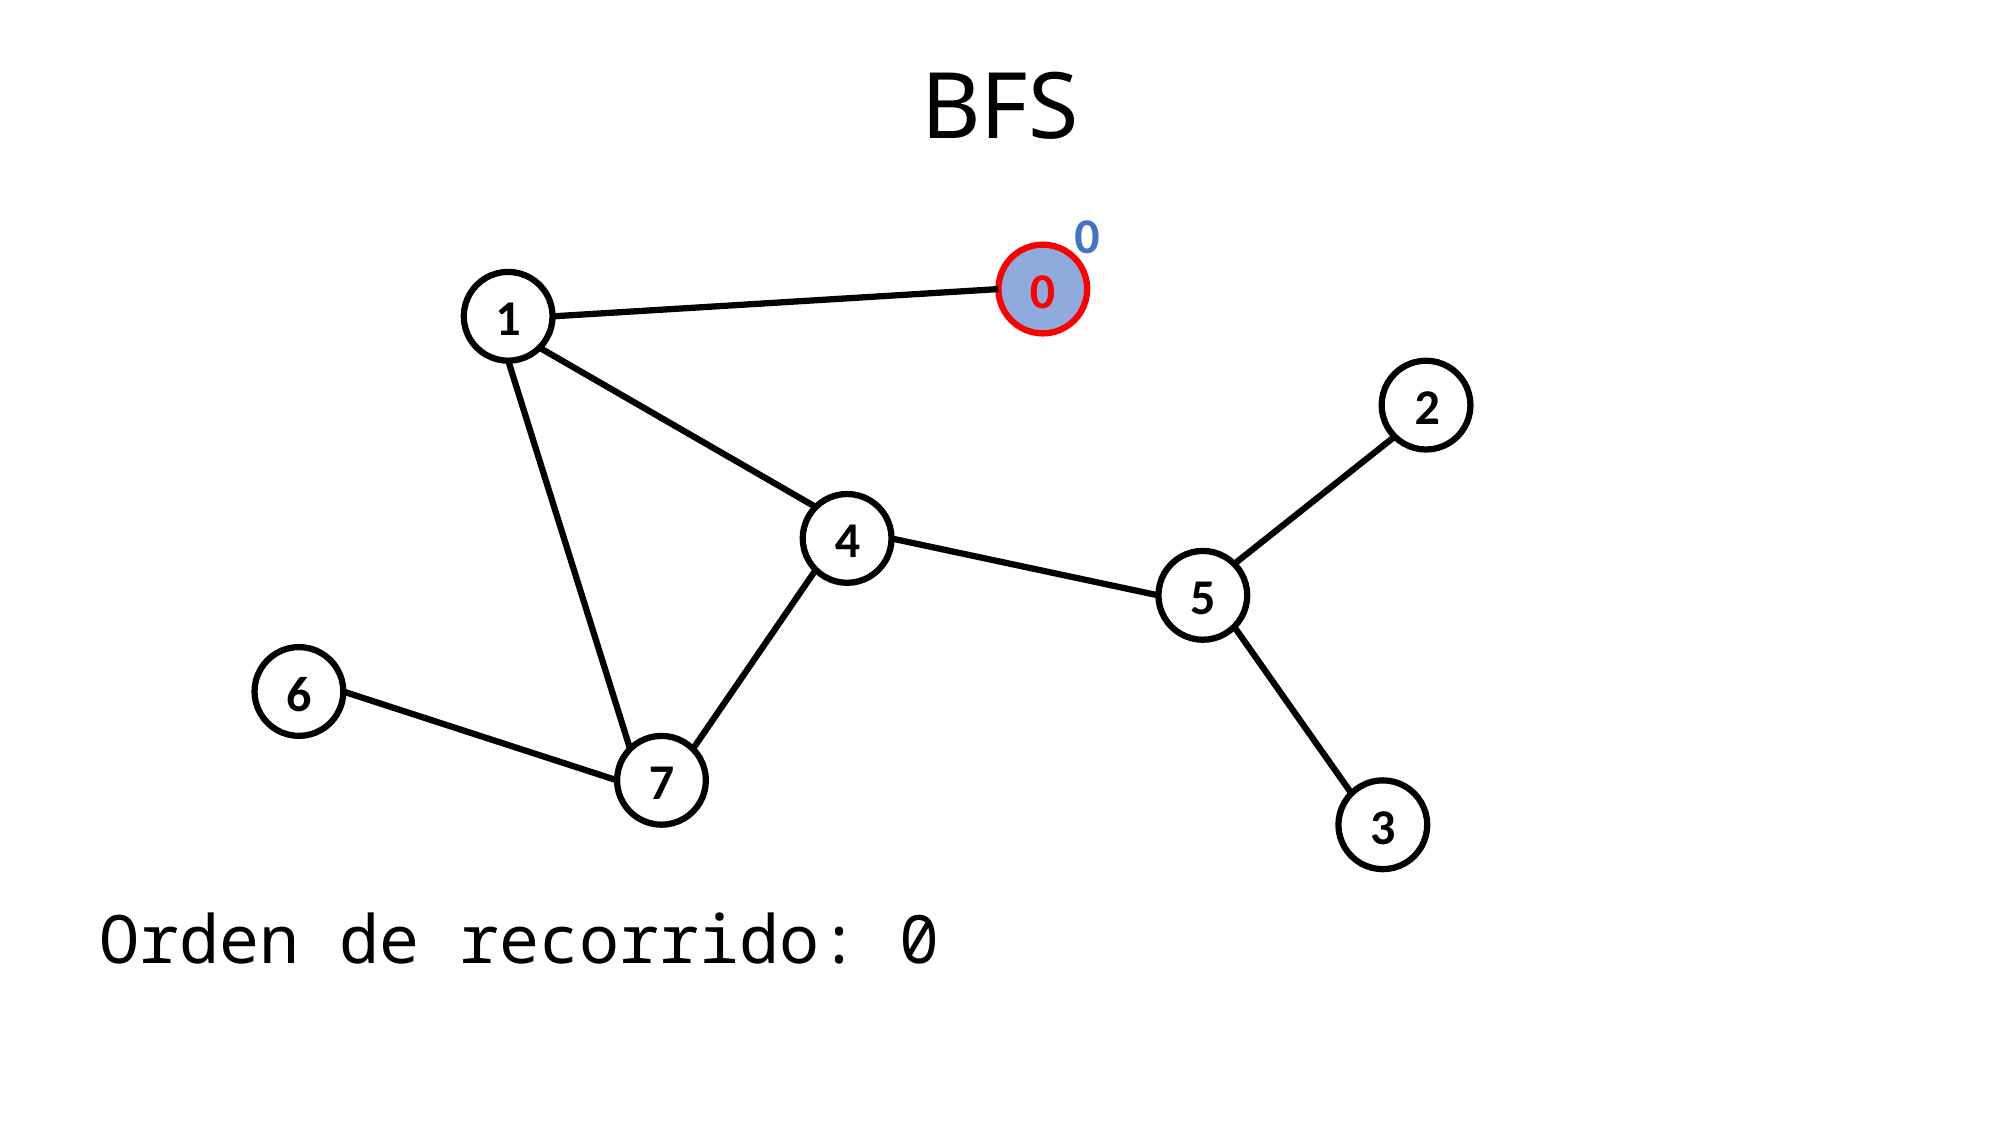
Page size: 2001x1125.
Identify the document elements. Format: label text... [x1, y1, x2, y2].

text_box [536, 280, 554, 353]
text_box Orden de recorrido: 0 [85, 889, 1945, 985]
text_box [823, 492, 872, 500]
text_box [483, 270, 533, 278]
text_box [689, 744, 707, 817]
text_box 0 [1015, 251, 1071, 326]
text_box [636, 818, 687, 826]
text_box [343, 691, 618, 781]
text_box 3 [1355, 786, 1411, 862]
text_box [616, 749, 633, 816]
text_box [1234, 626, 1352, 794]
text_box [273, 729, 325, 737]
text_box [876, 503, 893, 574]
text_box [1380, 368, 1453, 451]
text_box [1016, 326, 1070, 335]
text_box 5 [1175, 557, 1231, 633]
text_box [1356, 862, 1409, 871]
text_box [891, 538, 1159, 596]
text_box 4 [820, 500, 876, 576]
text_box [1411, 789, 1429, 861]
text_box 7 [633, 742, 689, 818]
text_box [1234, 436, 1395, 564]
text_box [1018, 243, 1059, 251]
text_box [1231, 559, 1249, 628]
text_box [821, 576, 873, 584]
text_box [253, 655, 271, 728]
text_box [1337, 792, 1355, 861]
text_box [539, 347, 816, 508]
text_box [1071, 271, 1089, 325]
text_box 0 [1059, 195, 1115, 271]
text_box 6 [271, 653, 327, 729]
text_box [1359, 779, 1407, 786]
text_box 2 [1399, 367, 1455, 442]
text_box 1 [480, 278, 536, 354]
text_box [1455, 370, 1472, 441]
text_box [692, 569, 816, 749]
text_box [482, 354, 534, 362]
text_box [1401, 359, 1451, 367]
text_box [1177, 633, 1229, 641]
text_box [1157, 559, 1175, 632]
text_box [462, 280, 480, 352]
text_box [637, 734, 686, 742]
text_box [1178, 549, 1228, 557]
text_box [508, 360, 631, 749]
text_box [552, 289, 999, 317]
text_box [801, 502, 820, 575]
text_box [274, 646, 323, 653]
text_box [327, 655, 345, 728]
text_box [997, 253, 1015, 325]
title BFS [530, 0, 1470, 218]
